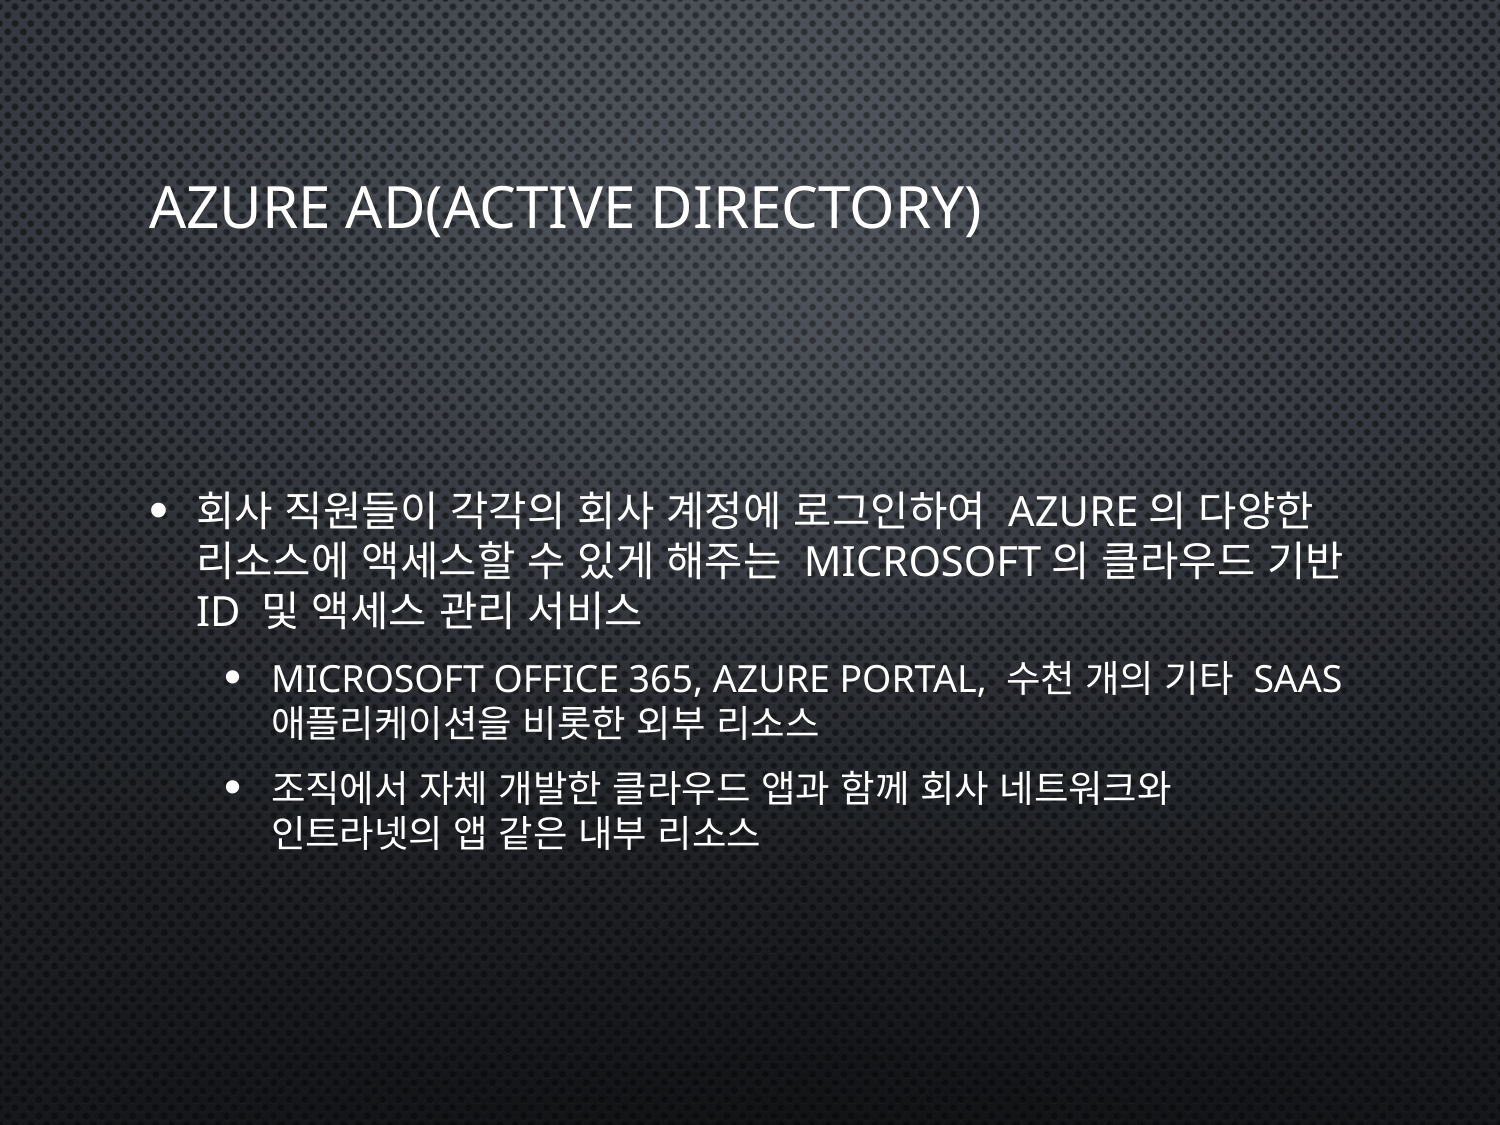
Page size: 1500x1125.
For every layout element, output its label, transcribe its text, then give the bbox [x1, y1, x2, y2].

title Azure AD(Active Directory) [134, 97, 1367, 314]
list 회사 직원들이 각각의 회사 계정에 로그인하여 Azure의 다양한 리소스에 액세스할 수 있게 해주는 Microsoft의 클라우드 기반 ID 및 액세스 관리 서비스 Microsoft Office 365, Azure Portal, 수천 개의 기타 SaaS 애플리케이션을 비롯한 외부 리소스 조직에서 자체 개발한 클라우드 앱과 함께 회사 네트워크와 인트라넷의 앱 같은 내부 리소스 [134, 338, 1367, 1001]
